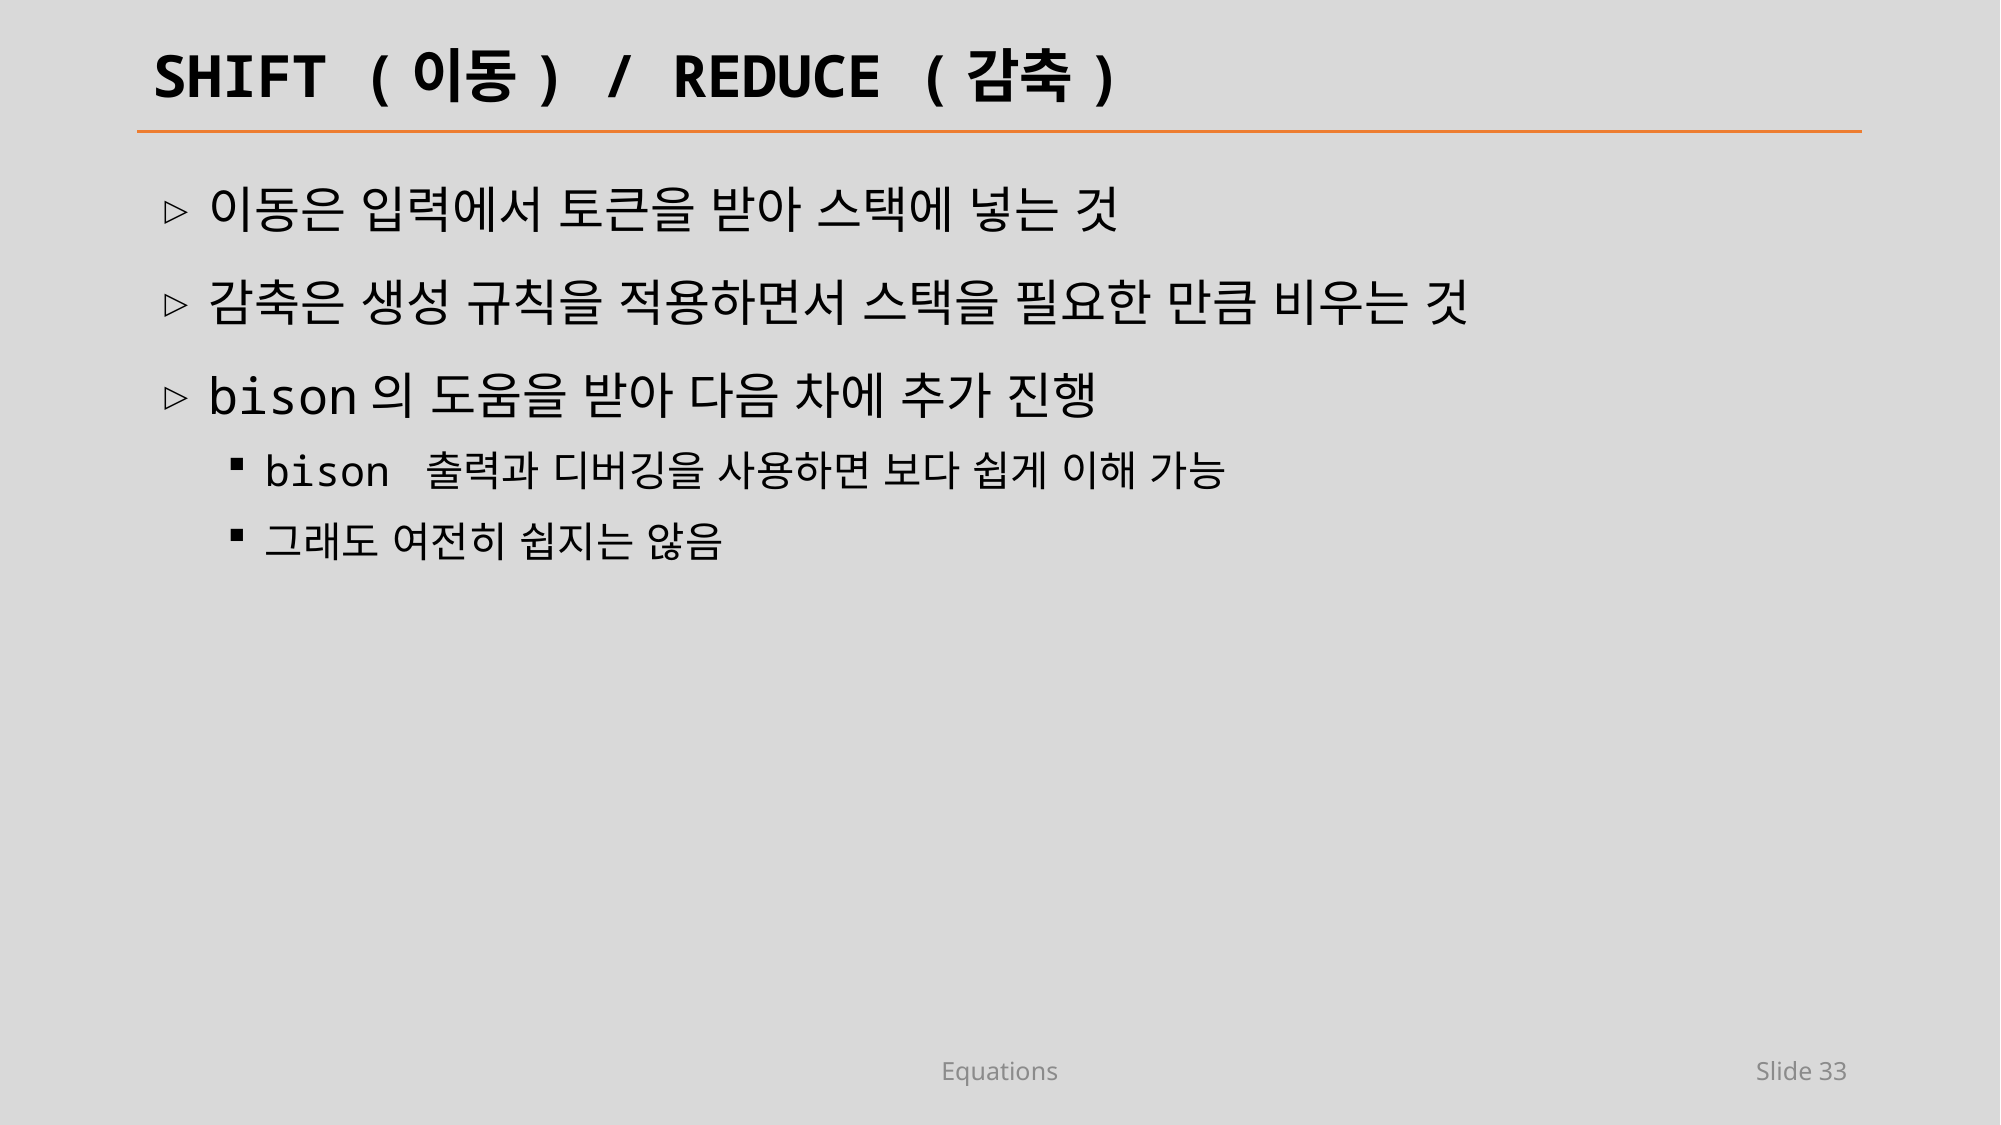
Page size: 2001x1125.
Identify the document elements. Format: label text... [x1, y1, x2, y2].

list 이동은 입력에서 토큰을 받아 스택에 넣는 것 감축은 생성 규칙을 적용하면서 스택을 필요한 만큼 비우는 것 bison의 도움을 받아 다음 차에 추가 진행 bison 출력과 디버깅을 사용하면 보다 쉽게 이해 가능 그래도 여전히 쉽지는 않음 [137, 159, 1863, 1014]
title SHIFT (이동) / REDUCE (감축) [137, 33, 1863, 124]
slide_number Slide 33 [1412, 1042, 1863, 1103]
footer Equations [662, 1042, 1338, 1103]
